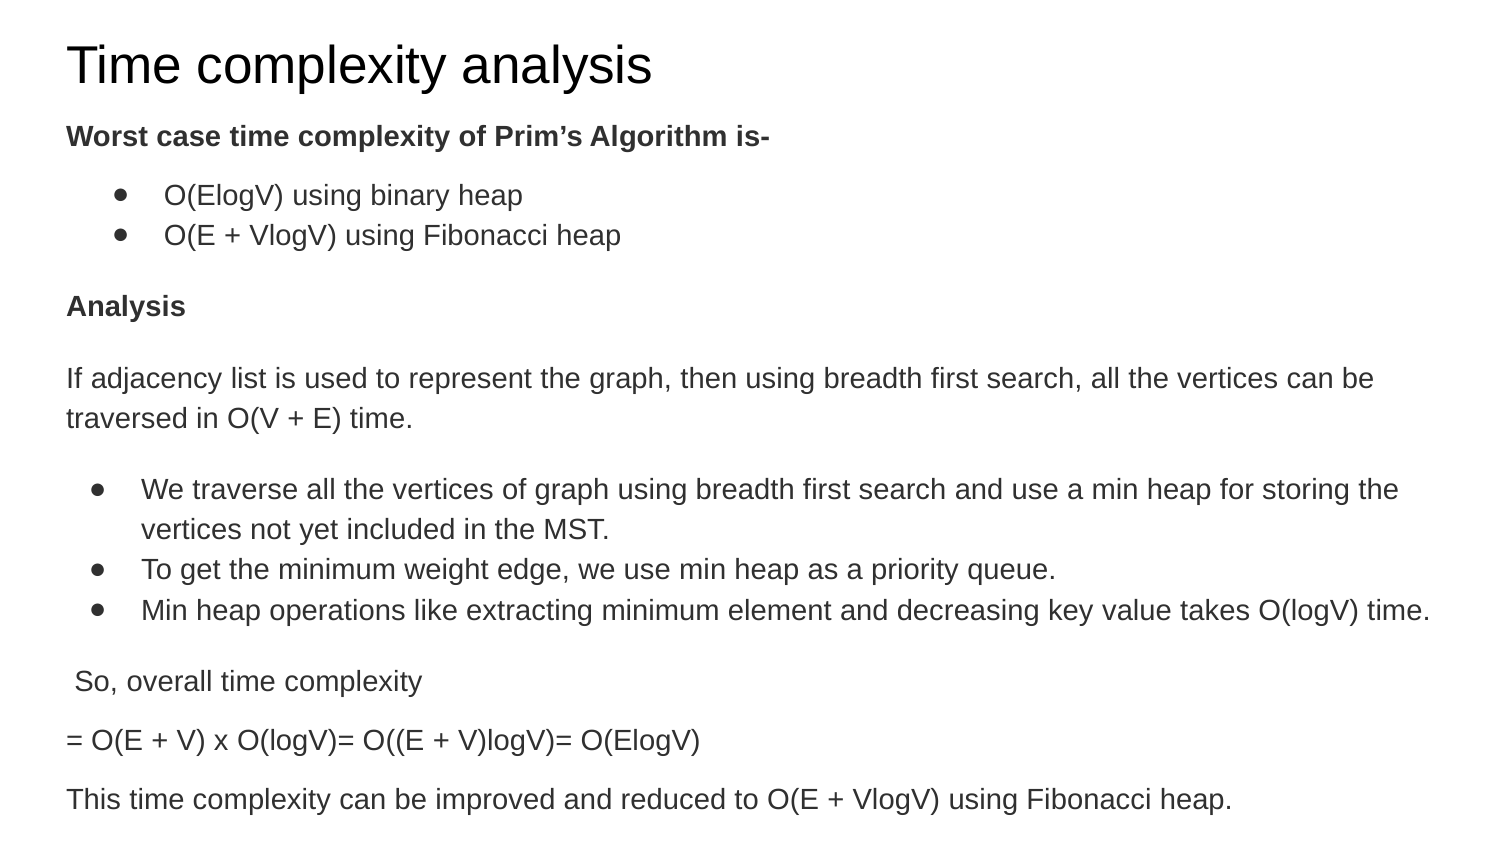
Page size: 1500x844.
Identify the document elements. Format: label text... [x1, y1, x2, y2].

list Worst case time complexity of Prim’s Algorithm is- O(ElogV) using binary heap O(E + VlogV) using Fibonacci heap Analysis If adjacency list is used to represent the graph, then using breadth first search, all the vertices can be traversed in O(V + E) time. We traverse all the vertices of graph using breadth first search and use a min heap for storing the vertices not yet included in the MST. To get the minimum weight edge, we use min heap as a priority queue. Min heap operations like extracting minimum element and decreasing key value takes O(logV) time. So, overall time complexity = O(E + V) x O(logV)= O((E + V)logV)= O(ElogV) This time complexity can be improved and reduced to O(E + VlogV) using Fibonacci heap. [51, 96, 1449, 844]
title Time complexity analysis [51, 15, 1449, 96]
